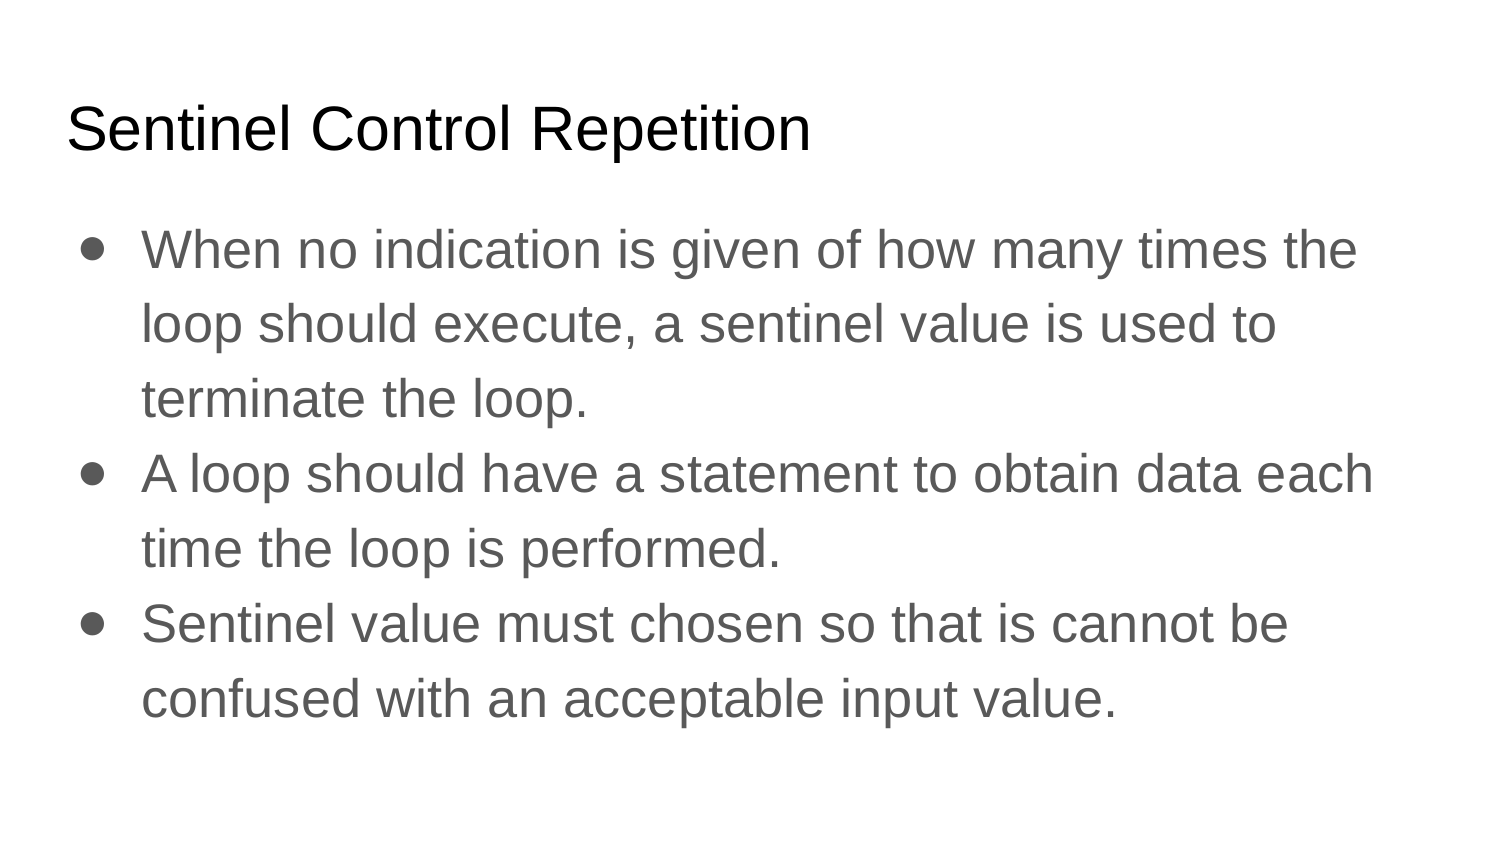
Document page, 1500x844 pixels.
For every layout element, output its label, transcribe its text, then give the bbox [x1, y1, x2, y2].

list When no indication is given of how many times the loop should execute, a sentinel value is used to terminate the loop. A loop should have a statement to obtain data each time the loop is performed. Sentinel value must chosen so that is cannot be confused with an acceptable input value. [51, 189, 1449, 750]
title Sentinel Control Repetition [51, 72, 1449, 167]
